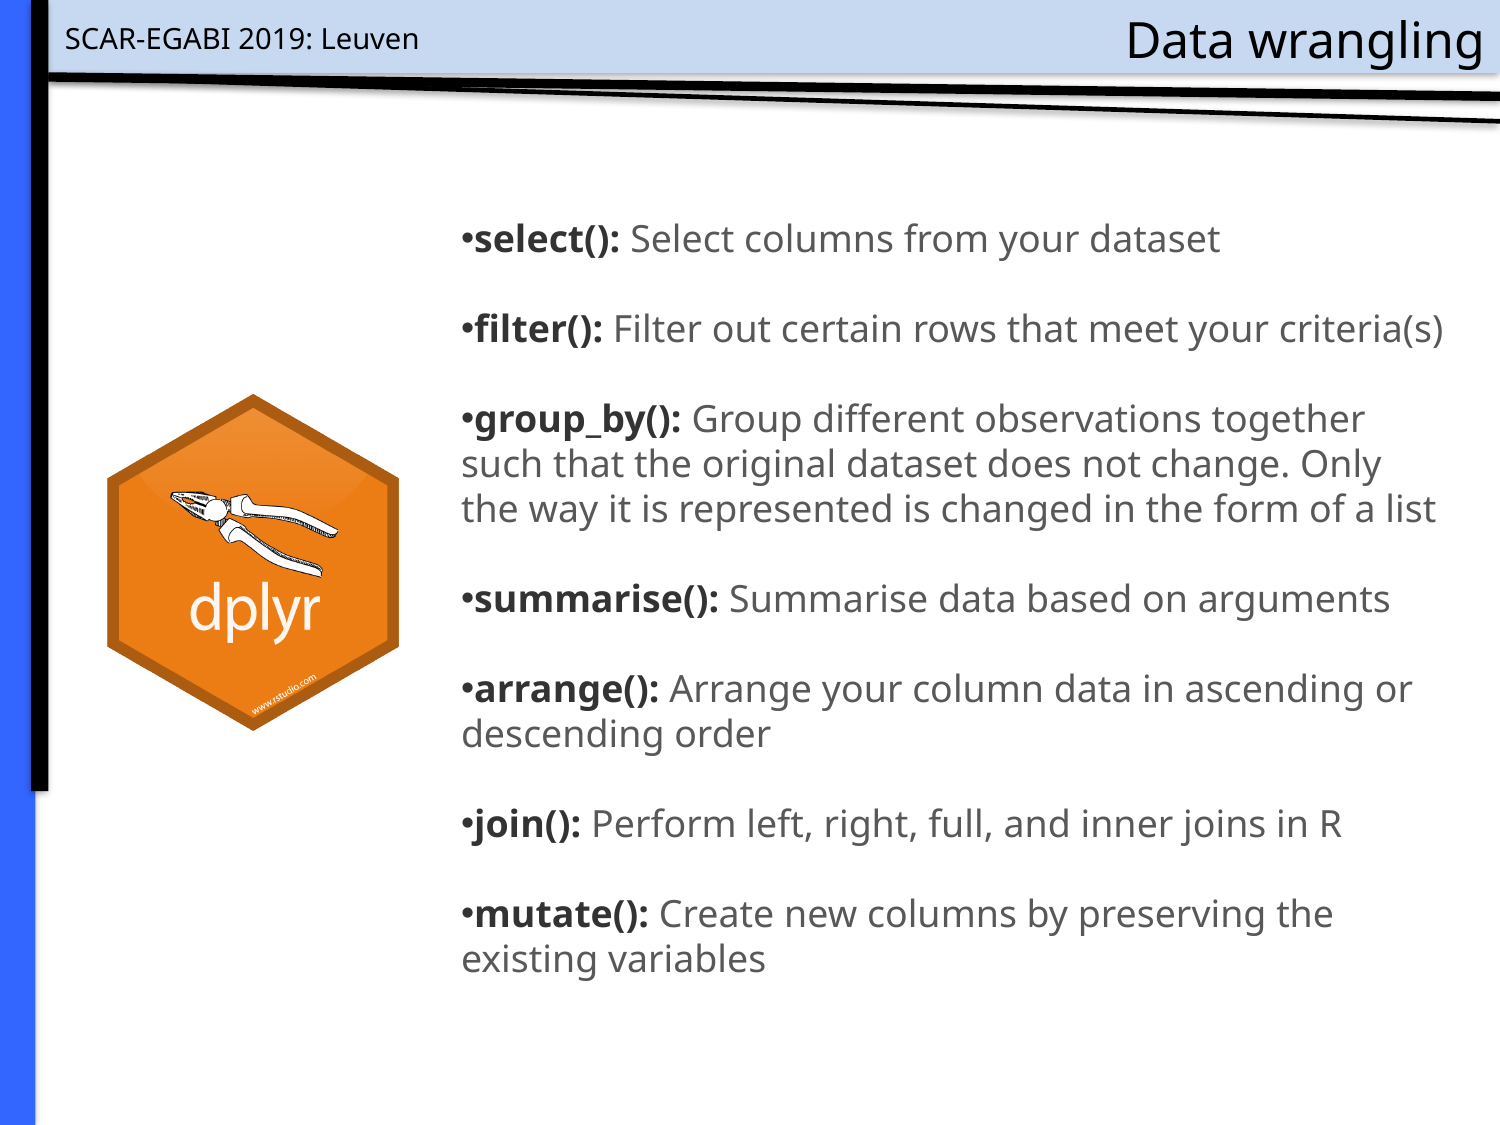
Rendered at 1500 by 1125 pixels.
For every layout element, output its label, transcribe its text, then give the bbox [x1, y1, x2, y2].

title Data wrangling [853, 0, 1500, 77]
text_box select(): Select columns from your dataset filter(): Filter out certain rows that meet your criteria(s) group_by(): Group different observations together such that the original dataset does not change. Only the way it is represented is changed in the form of a list summarise(): Summarise data based on arguments arrange(): Arrange your column data in ascending or descending order join(): Perform left, right, full, and inner joins in R mutate(): Create new columns by preserving the existing variables [446, 207, 1462, 988]
picture [107, 393, 399, 732]
